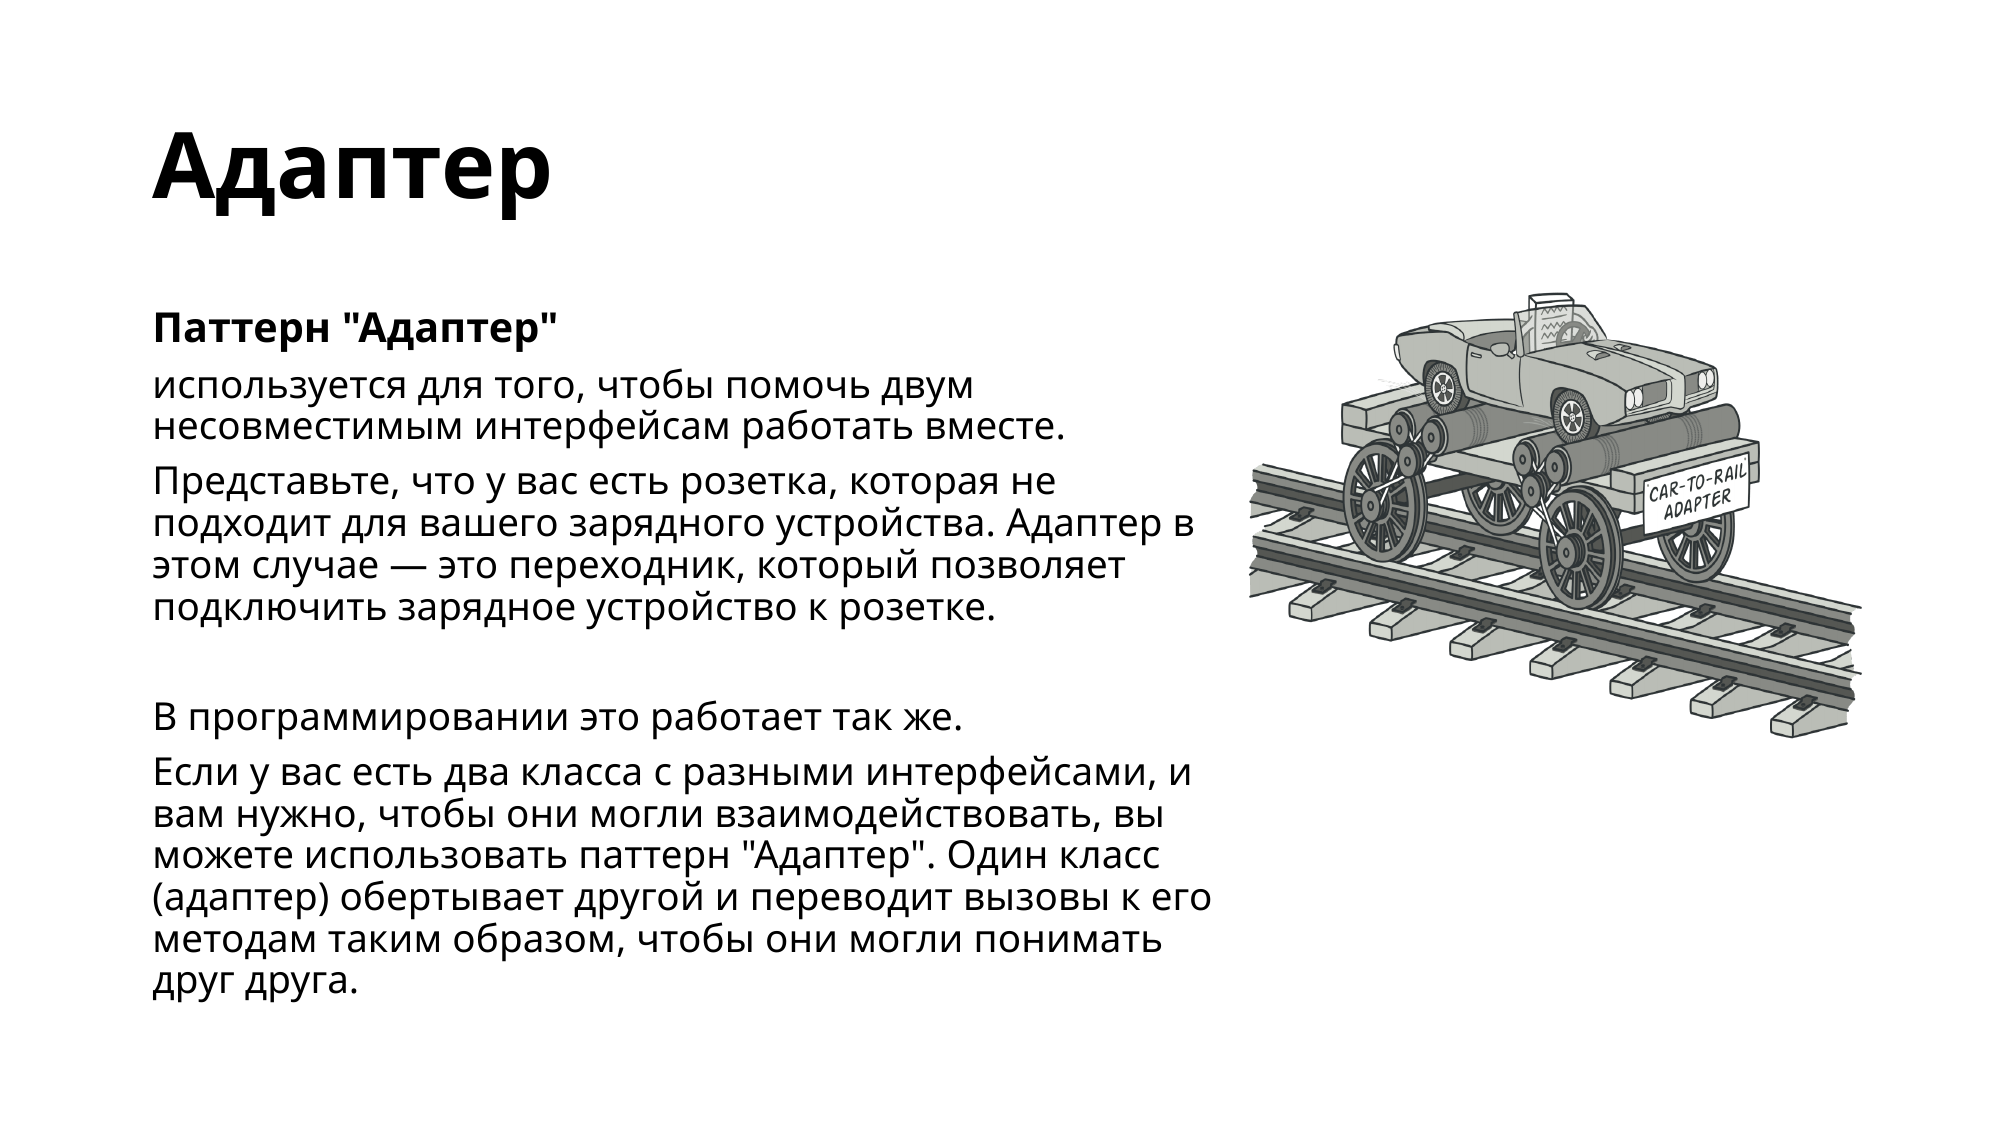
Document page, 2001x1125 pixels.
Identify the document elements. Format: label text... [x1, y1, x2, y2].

title Адаптер [137, 59, 1863, 278]
list Паттерн "Адаптер" используется для того, чтобы помочь двум несовместимым интерфейсам работать вместе. Представьте, что у вас есть розетка, которая не подходит для вашего зарядного устройства. Адаптер в этом случае — это переходник, который позволяет подключить зарядное устройство к розетке. В программировании это работает так же. Если у вас есть два класса с разными интерфейсами, и вам нужно, чтобы они могли взаимодействовать, вы можете использовать паттерн "Адаптер". Один класс (адаптер) обертывает другой и переводит вызовы к его методам таким образом, чтобы они могли понимать друг друга. [137, 299, 1240, 1014]
picture [1247, 277, 1863, 743]
